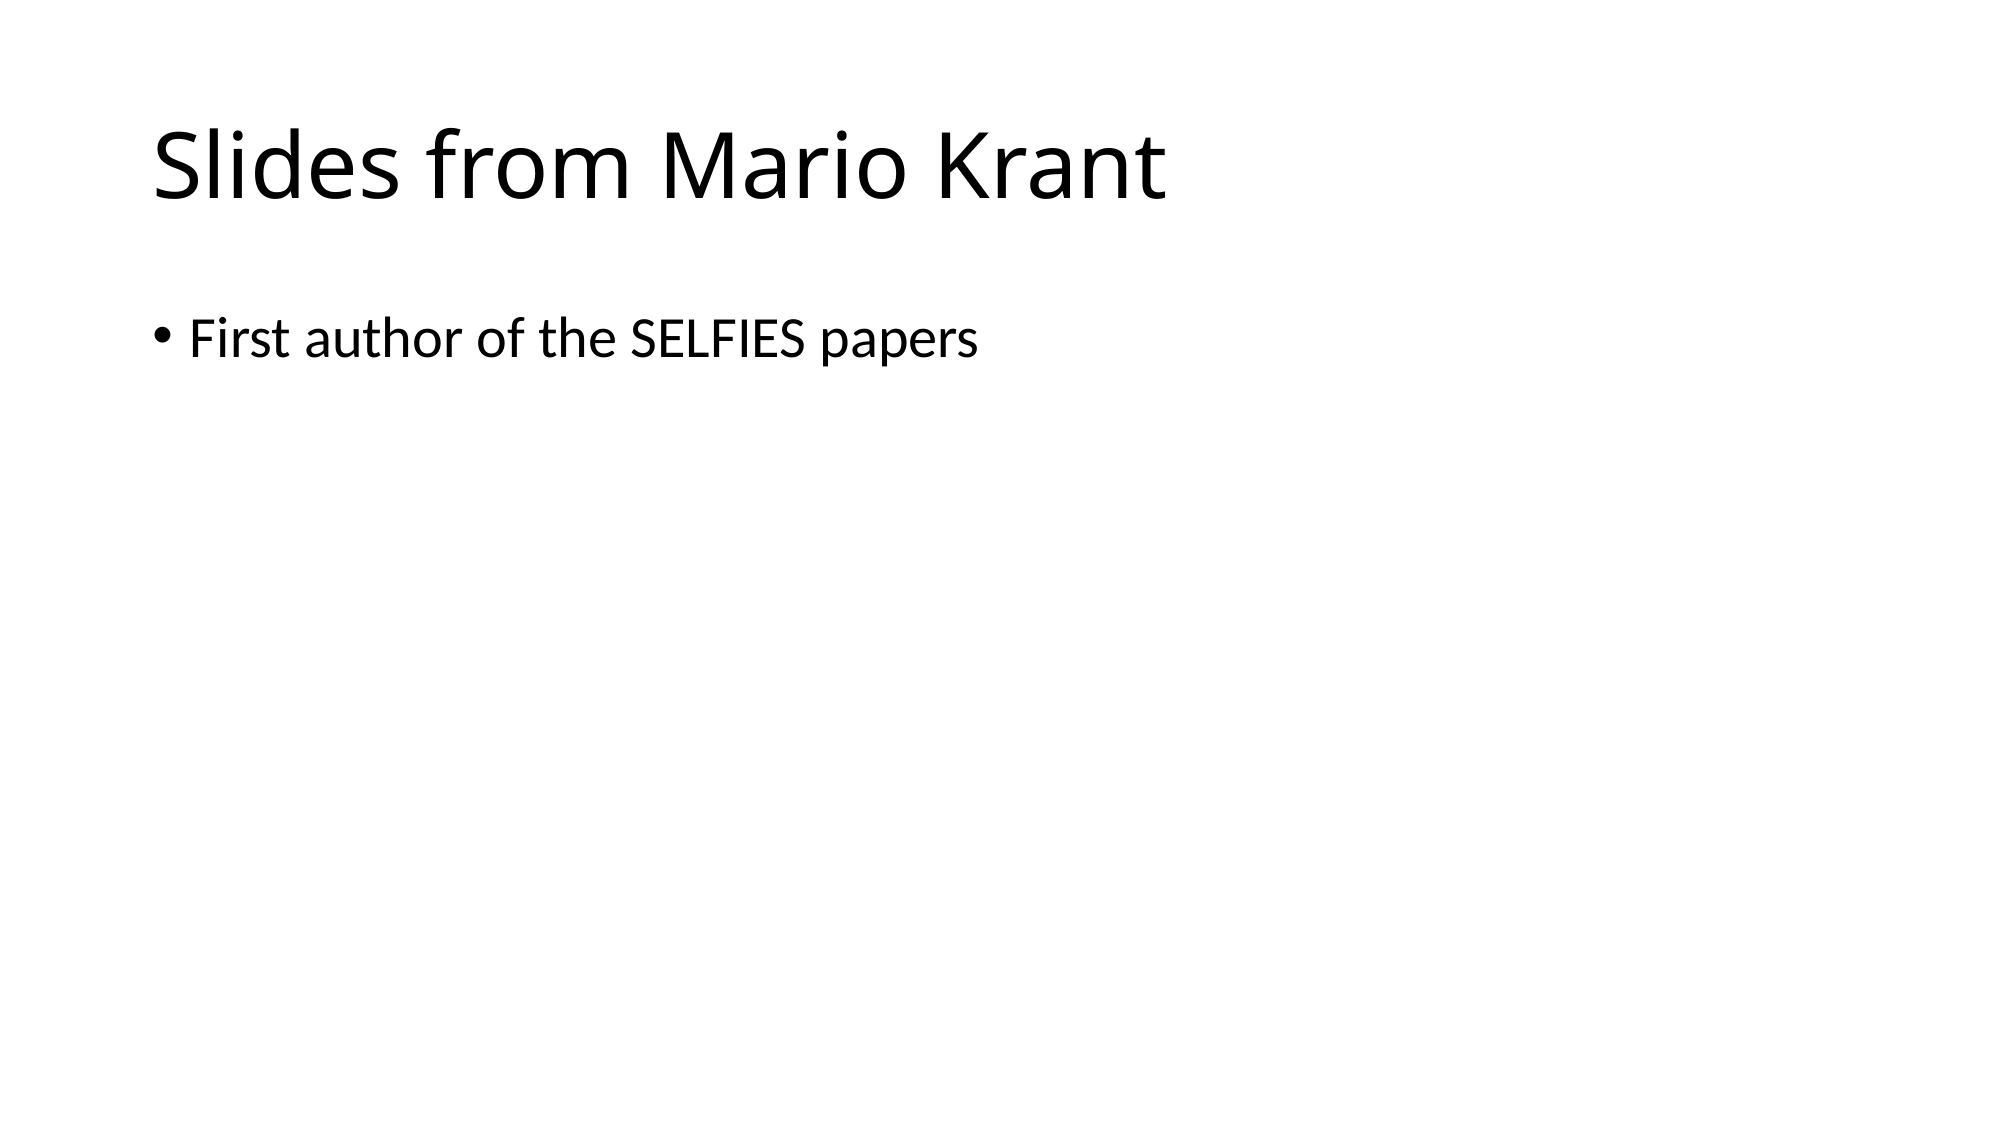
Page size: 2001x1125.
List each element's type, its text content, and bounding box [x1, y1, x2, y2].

title Slides from Mario Krant [137, 59, 1863, 278]
list First author of the SELFIES papers [137, 299, 1863, 1014]
